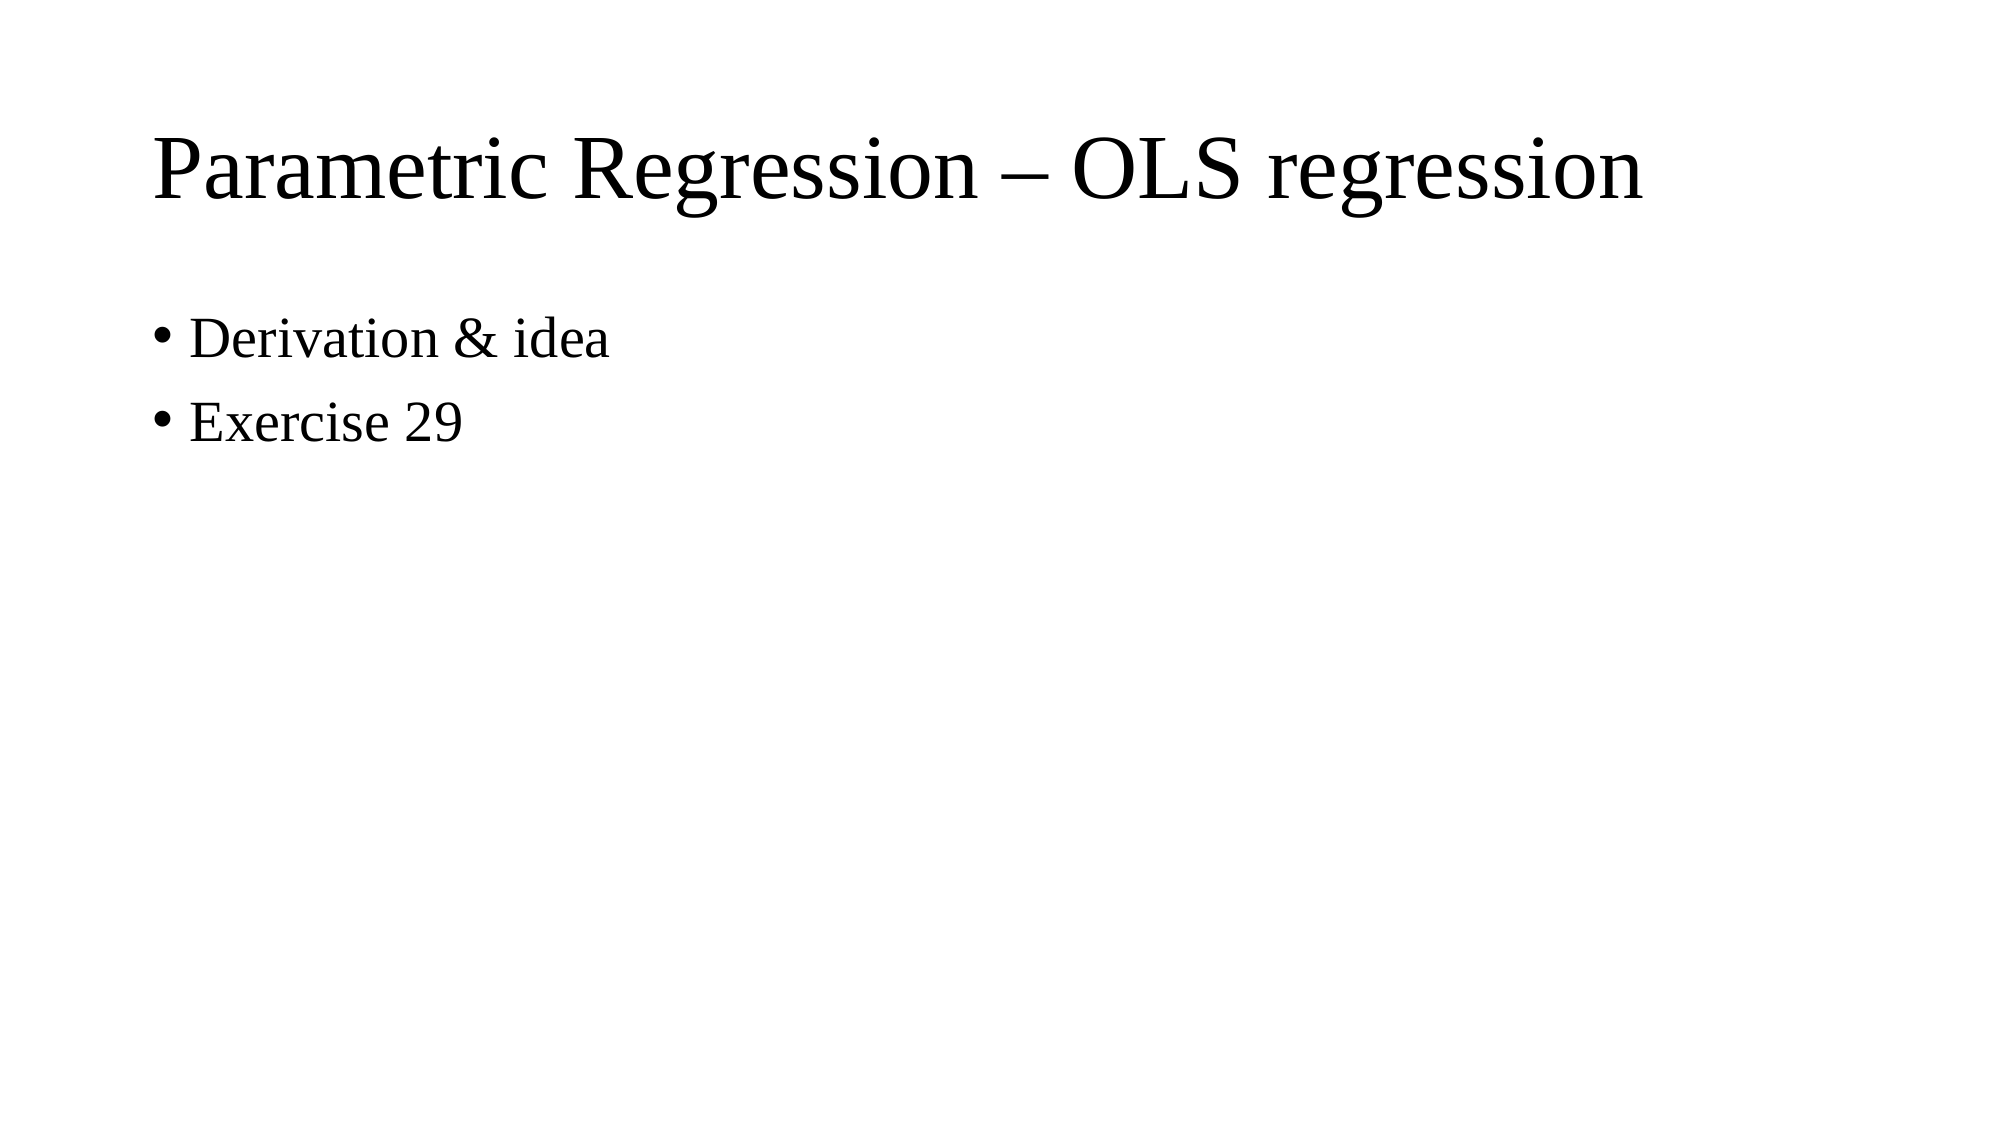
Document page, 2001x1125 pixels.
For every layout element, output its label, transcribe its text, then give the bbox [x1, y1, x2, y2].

title Parametric Regression – OLS regression [137, 59, 1863, 278]
list Derivation & idea Exercise 29 [137, 299, 1863, 1014]
